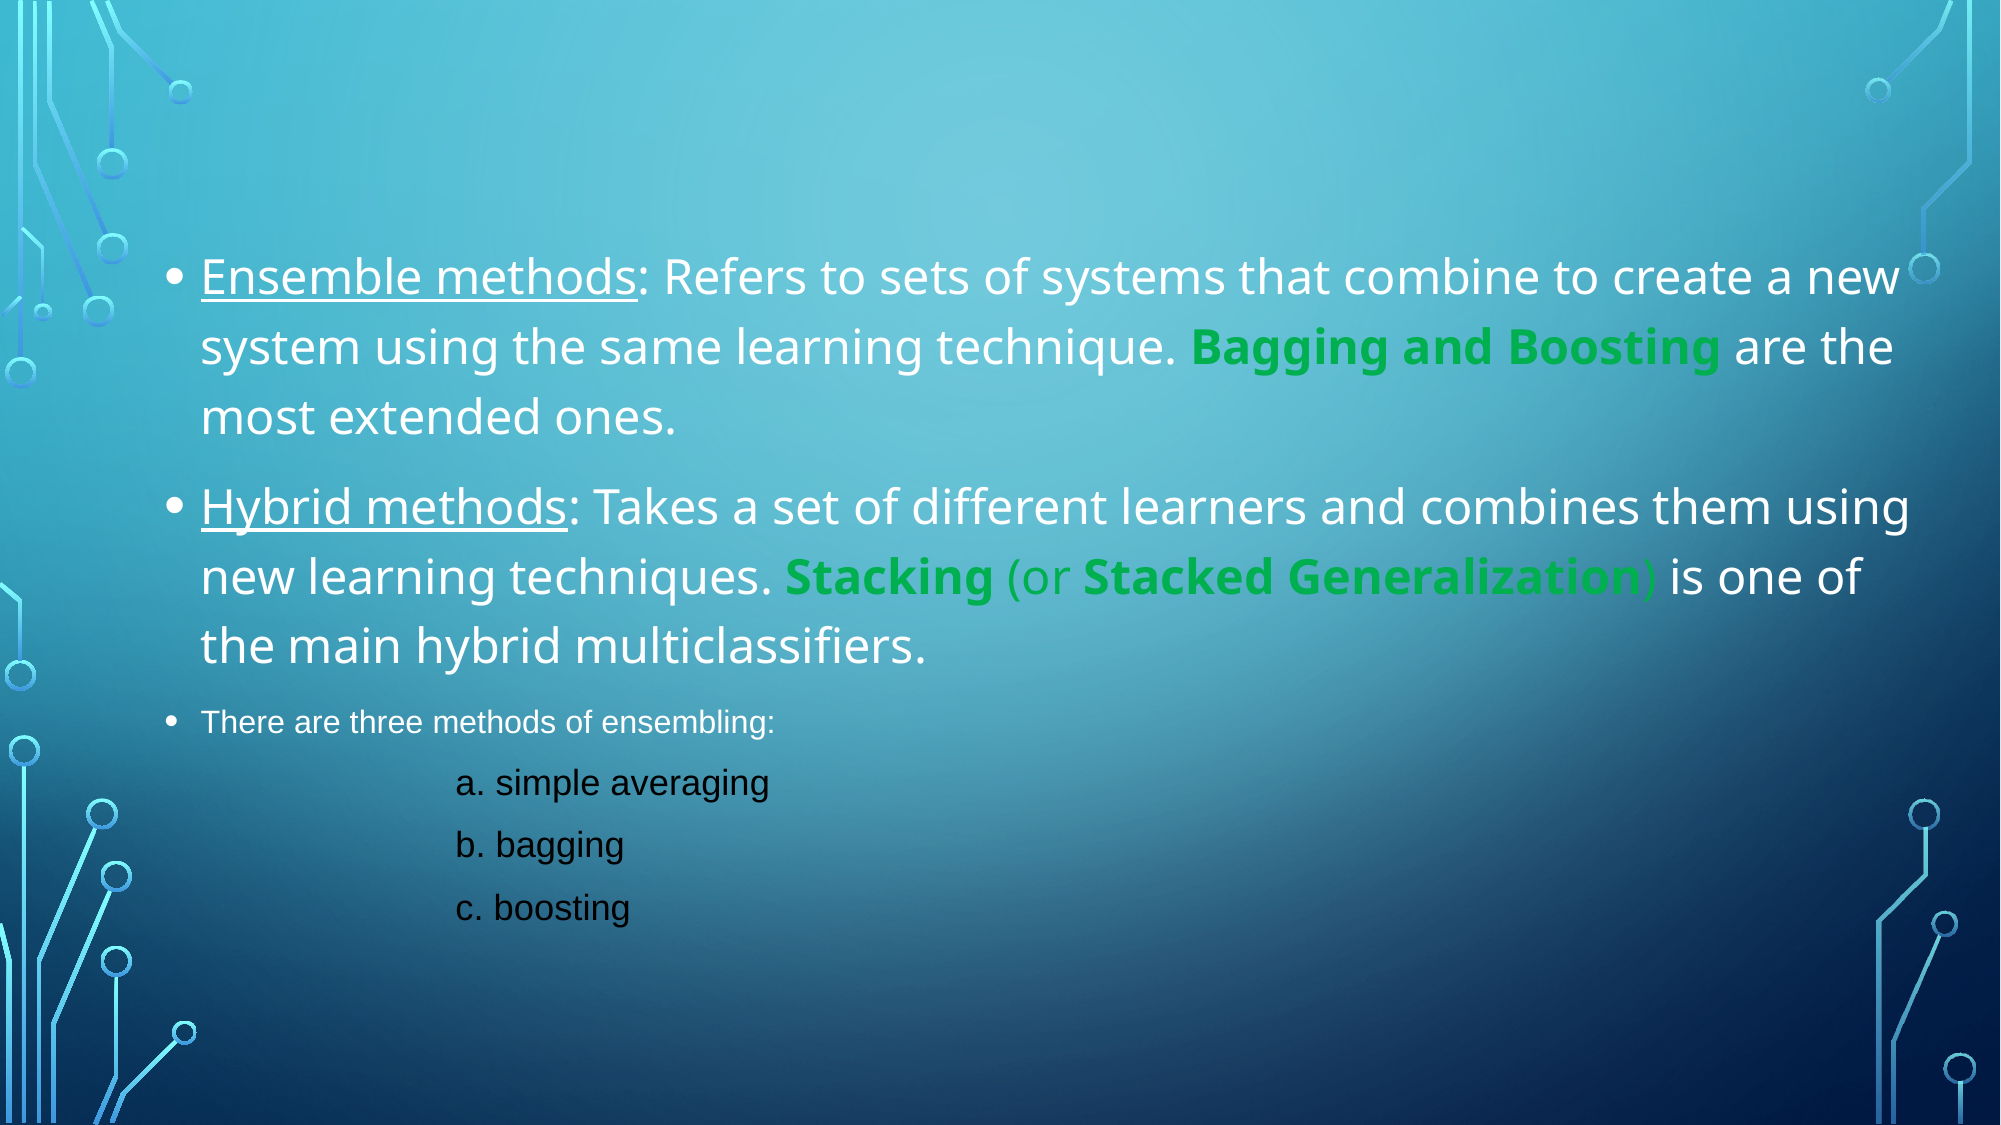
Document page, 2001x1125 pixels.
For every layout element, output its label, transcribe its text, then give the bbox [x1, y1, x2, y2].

list Ensemble methods: Refers to sets of systems that combine to create a new system using the same learning technique. Bagging and Boosting are the most extended ones. Hybrid methods: Takes a set of different learners and combines them using new learning techniques. Stacking (or Stacked Generalization) is one of the main hybrid multiclassifiers. There are three methods of ensembling: a. simple averaging b. bagging c. boosting [149, 227, 1936, 935]
